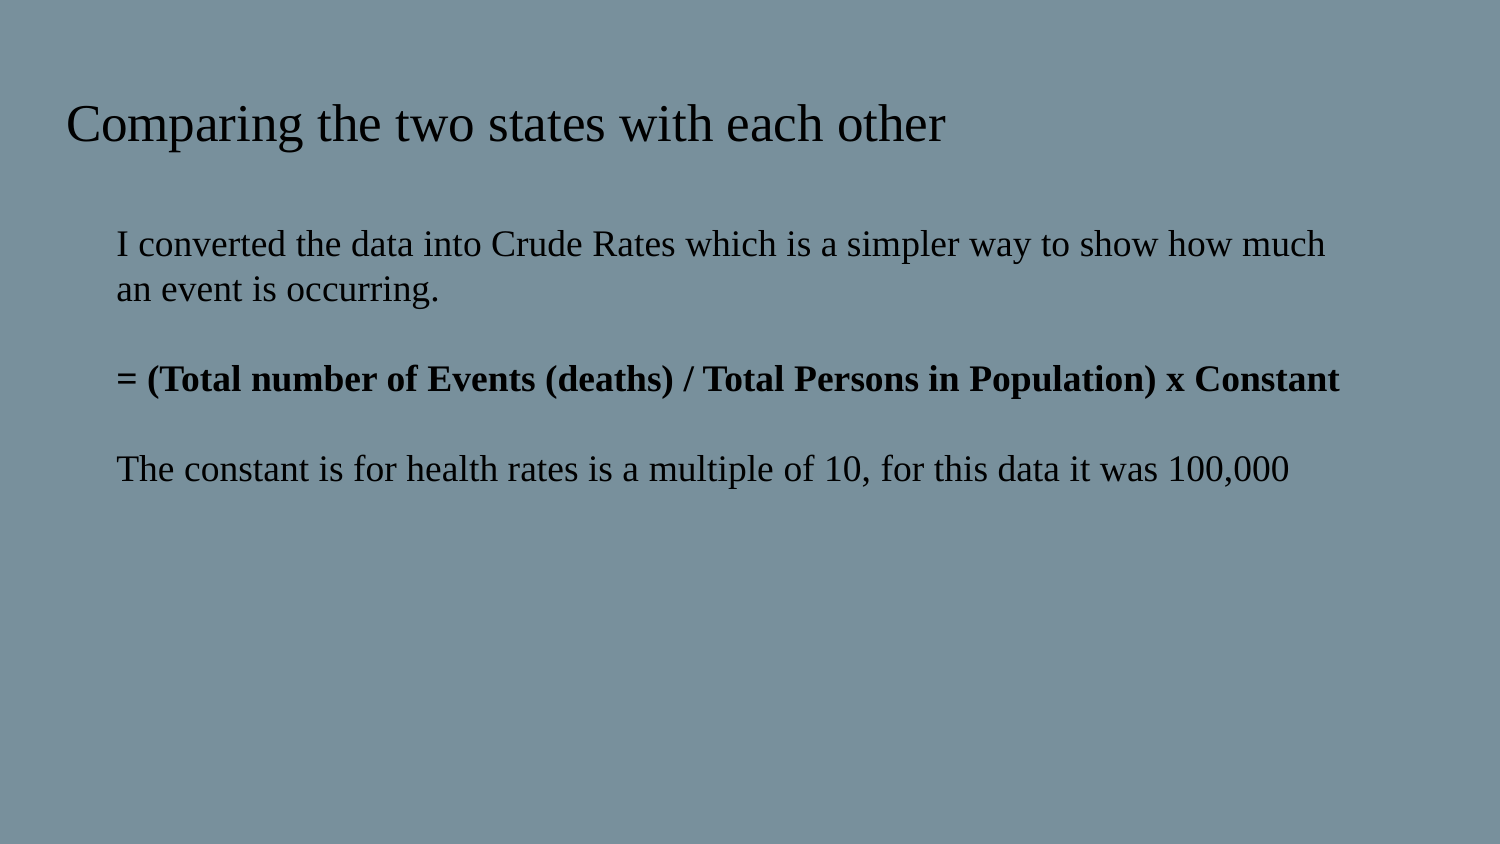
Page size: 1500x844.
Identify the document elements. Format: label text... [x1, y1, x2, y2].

title Comparing the two states with each other [51, 72, 1449, 167]
text_box I converted the data into Crude Rates which is a simpler way to show how much an event is occurring. = (Total number of Events (deaths) / Total Persons in Population) x Constant The constant is for health rates is a multiple of 10, for this data it was 100,000 [101, 204, 1360, 763]
